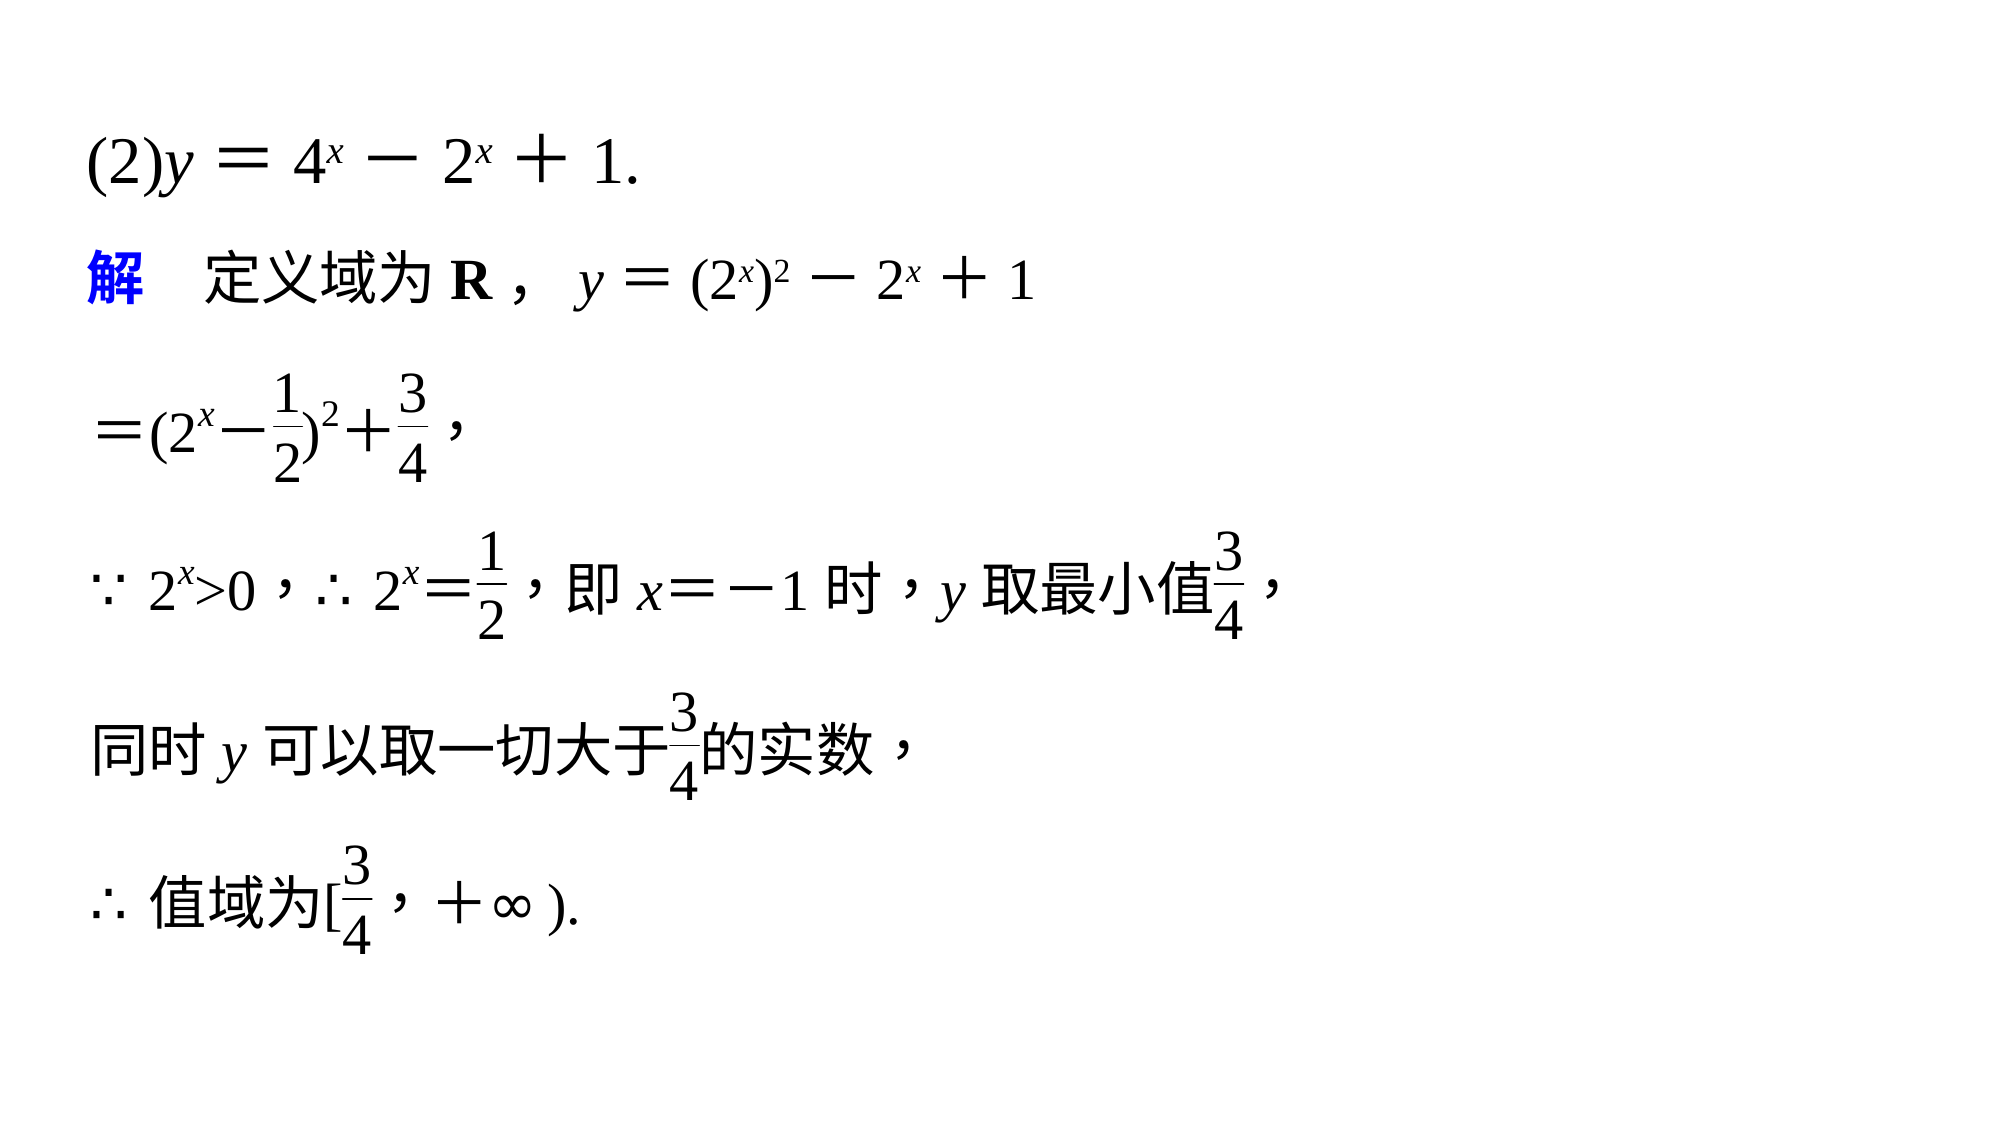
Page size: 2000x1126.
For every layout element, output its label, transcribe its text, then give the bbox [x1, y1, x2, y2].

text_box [90, 361, 1934, 504]
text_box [89, 834, 1922, 1048]
text_box 解 定义域为R，y＝(2x)2－2x＋1 [66, 196, 1898, 322]
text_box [89, 503, 1933, 680]
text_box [89, 680, 1933, 941]
text_box (2)y＝4x－2x＋1. [66, 66, 1898, 196]
